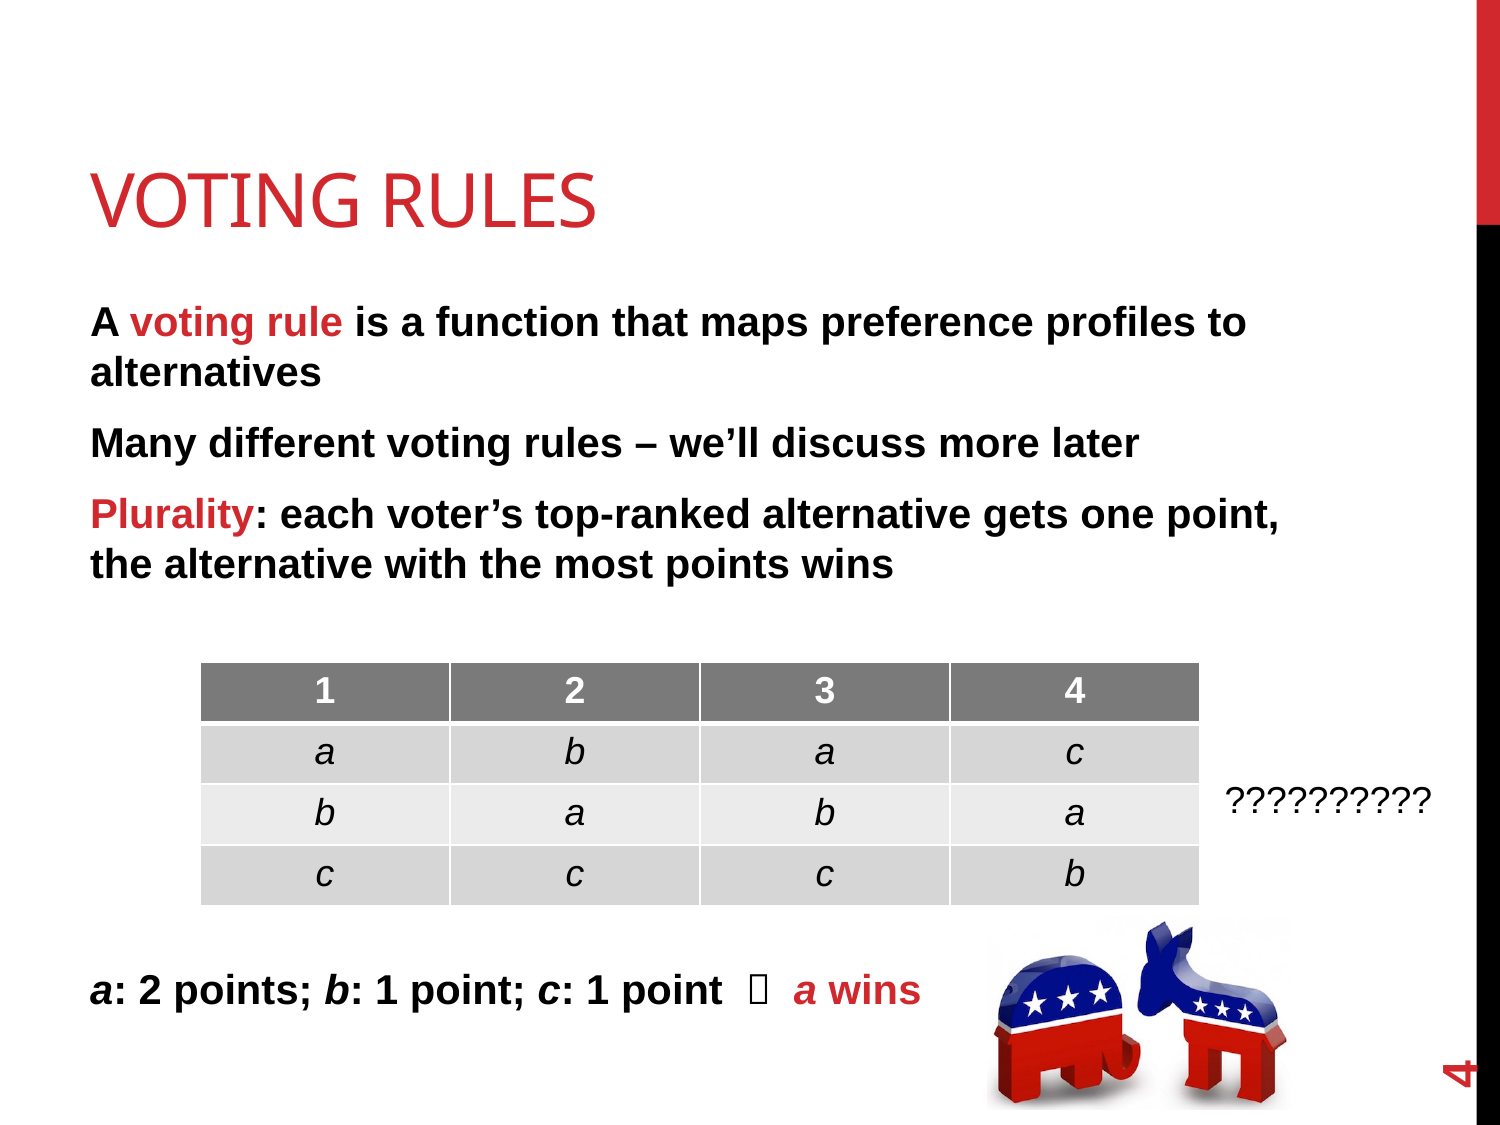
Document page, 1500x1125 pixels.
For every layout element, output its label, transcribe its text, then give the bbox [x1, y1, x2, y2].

table_header 2 [451, 663, 699, 721]
picture [986, 915, 1292, 1110]
table_cell b [951, 846, 1199, 905]
table_cell c [201, 846, 449, 905]
table_cell a [201, 726, 449, 783]
table_cell c [701, 846, 949, 905]
table_cell c [451, 846, 699, 905]
table_cell a [451, 785, 699, 844]
table_cell b [701, 785, 949, 844]
table_header 4 [951, 663, 1199, 721]
table_cell c [951, 726, 1199, 783]
table_header 3 [701, 663, 949, 721]
table_cell b [201, 785, 449, 844]
table_cell b [451, 726, 699, 783]
text_box ?????????? [1209, 768, 1464, 829]
table_header 1 [201, 663, 449, 721]
table_cell a [951, 785, 1199, 844]
table_cell a [701, 726, 949, 783]
slide_number 4 [1427, 887, 1488, 1104]
list A voting rule is a function that maps preference profiles to alternatives Many different voting rules – we’ll discuss more later Plurality: each voter’s top-ranked alternative gets one point, the alternative with the most points wins a: 2 points; b: 1 point; c: 1 point  a wins [75, 287, 1325, 1072]
title Voting Rules [75, 25, 1025, 250]
